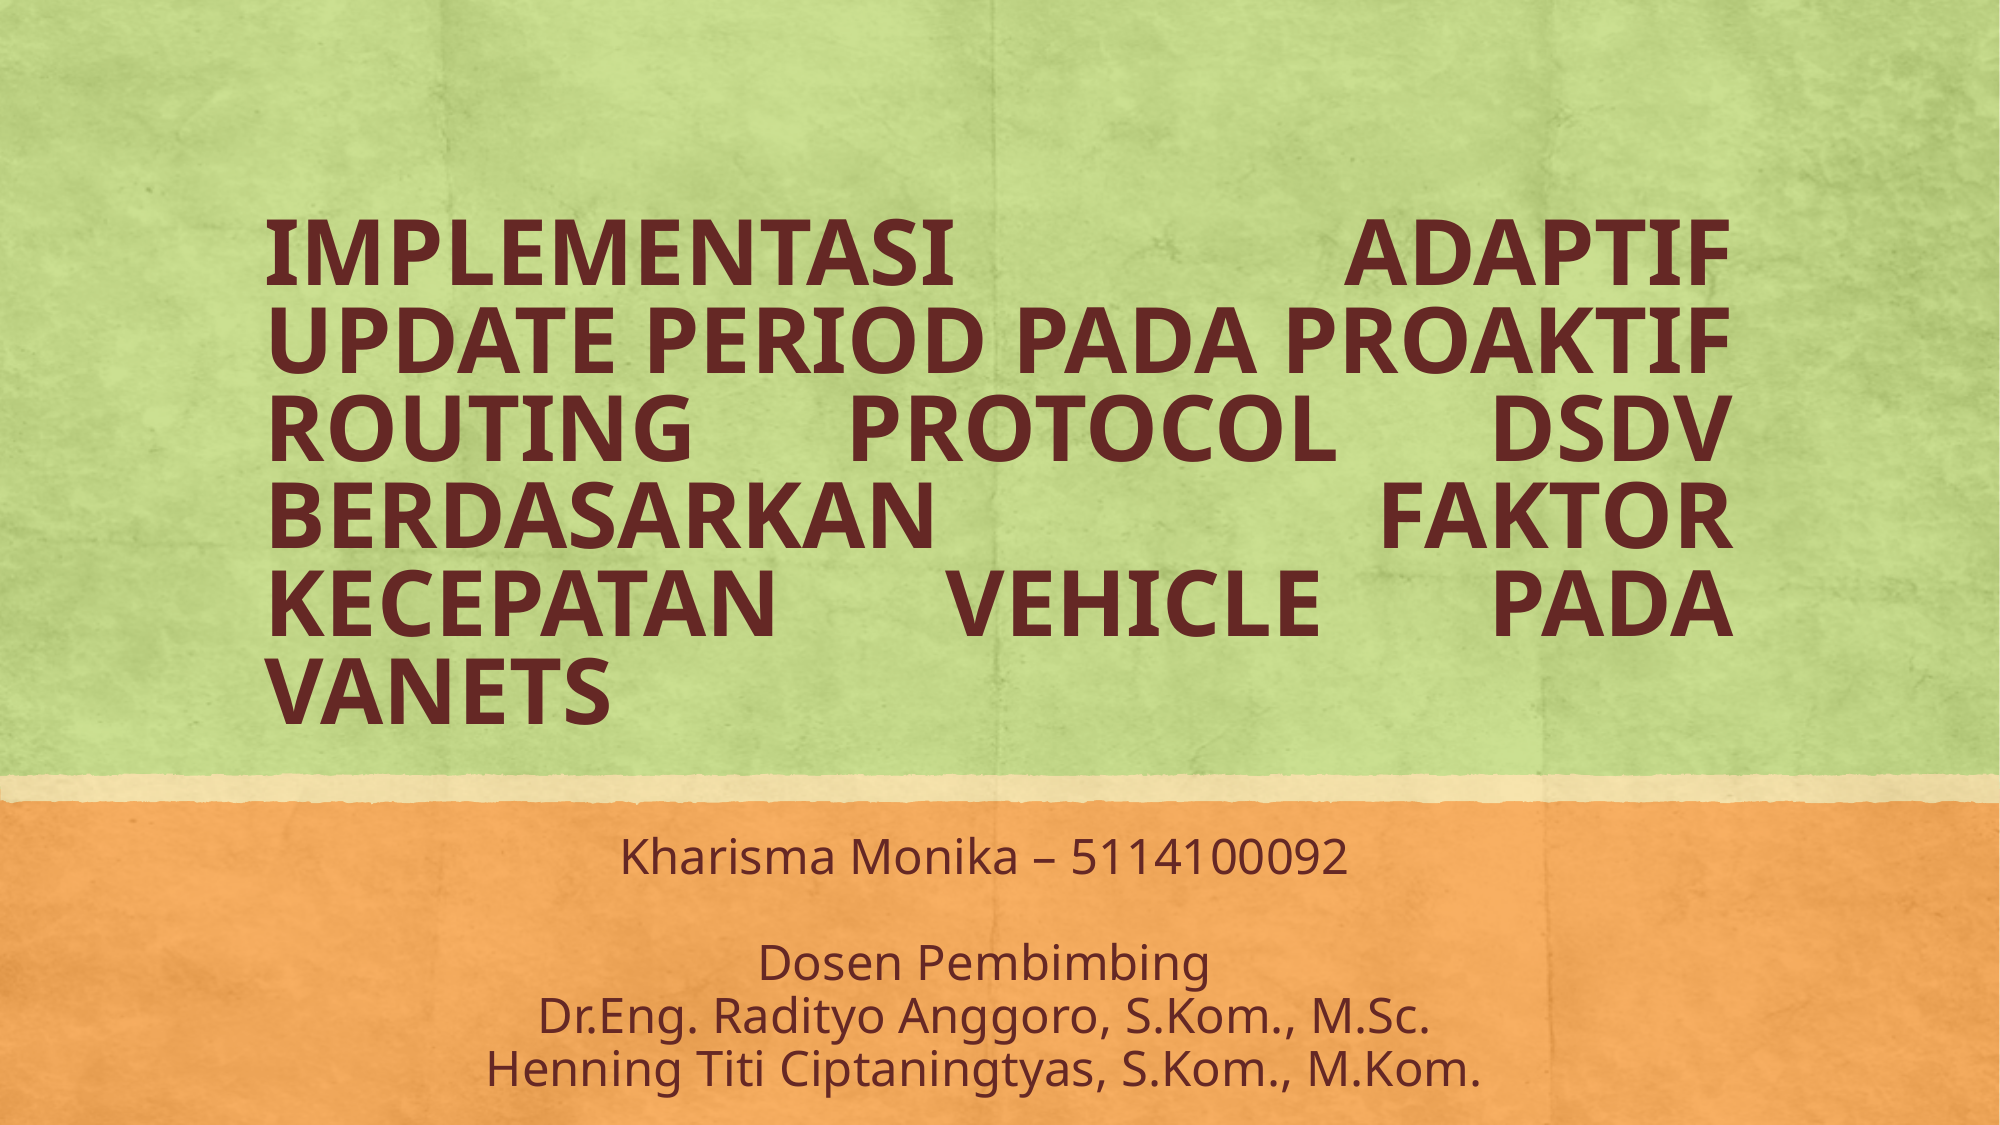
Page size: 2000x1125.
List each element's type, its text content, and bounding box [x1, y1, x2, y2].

title IMPLEMENTASI ADAPTIF UPDATE PERIOD PADA PROAKTIF ROUTING PROTOCOL DSDV BERDASARKAN FAKTOR KECEPATAN VEHICLE PADA VANETS [249, 312, 1750, 750]
subtitle Kharisma Monika – 5114100092 Dosen Pembimbing Dr.Eng. Radityo Anggoro, S.Kom., M.Sc. Henning Titi Ciptaningtyas, S.Kom., M.Kom. [249, 825, 1721, 1106]
